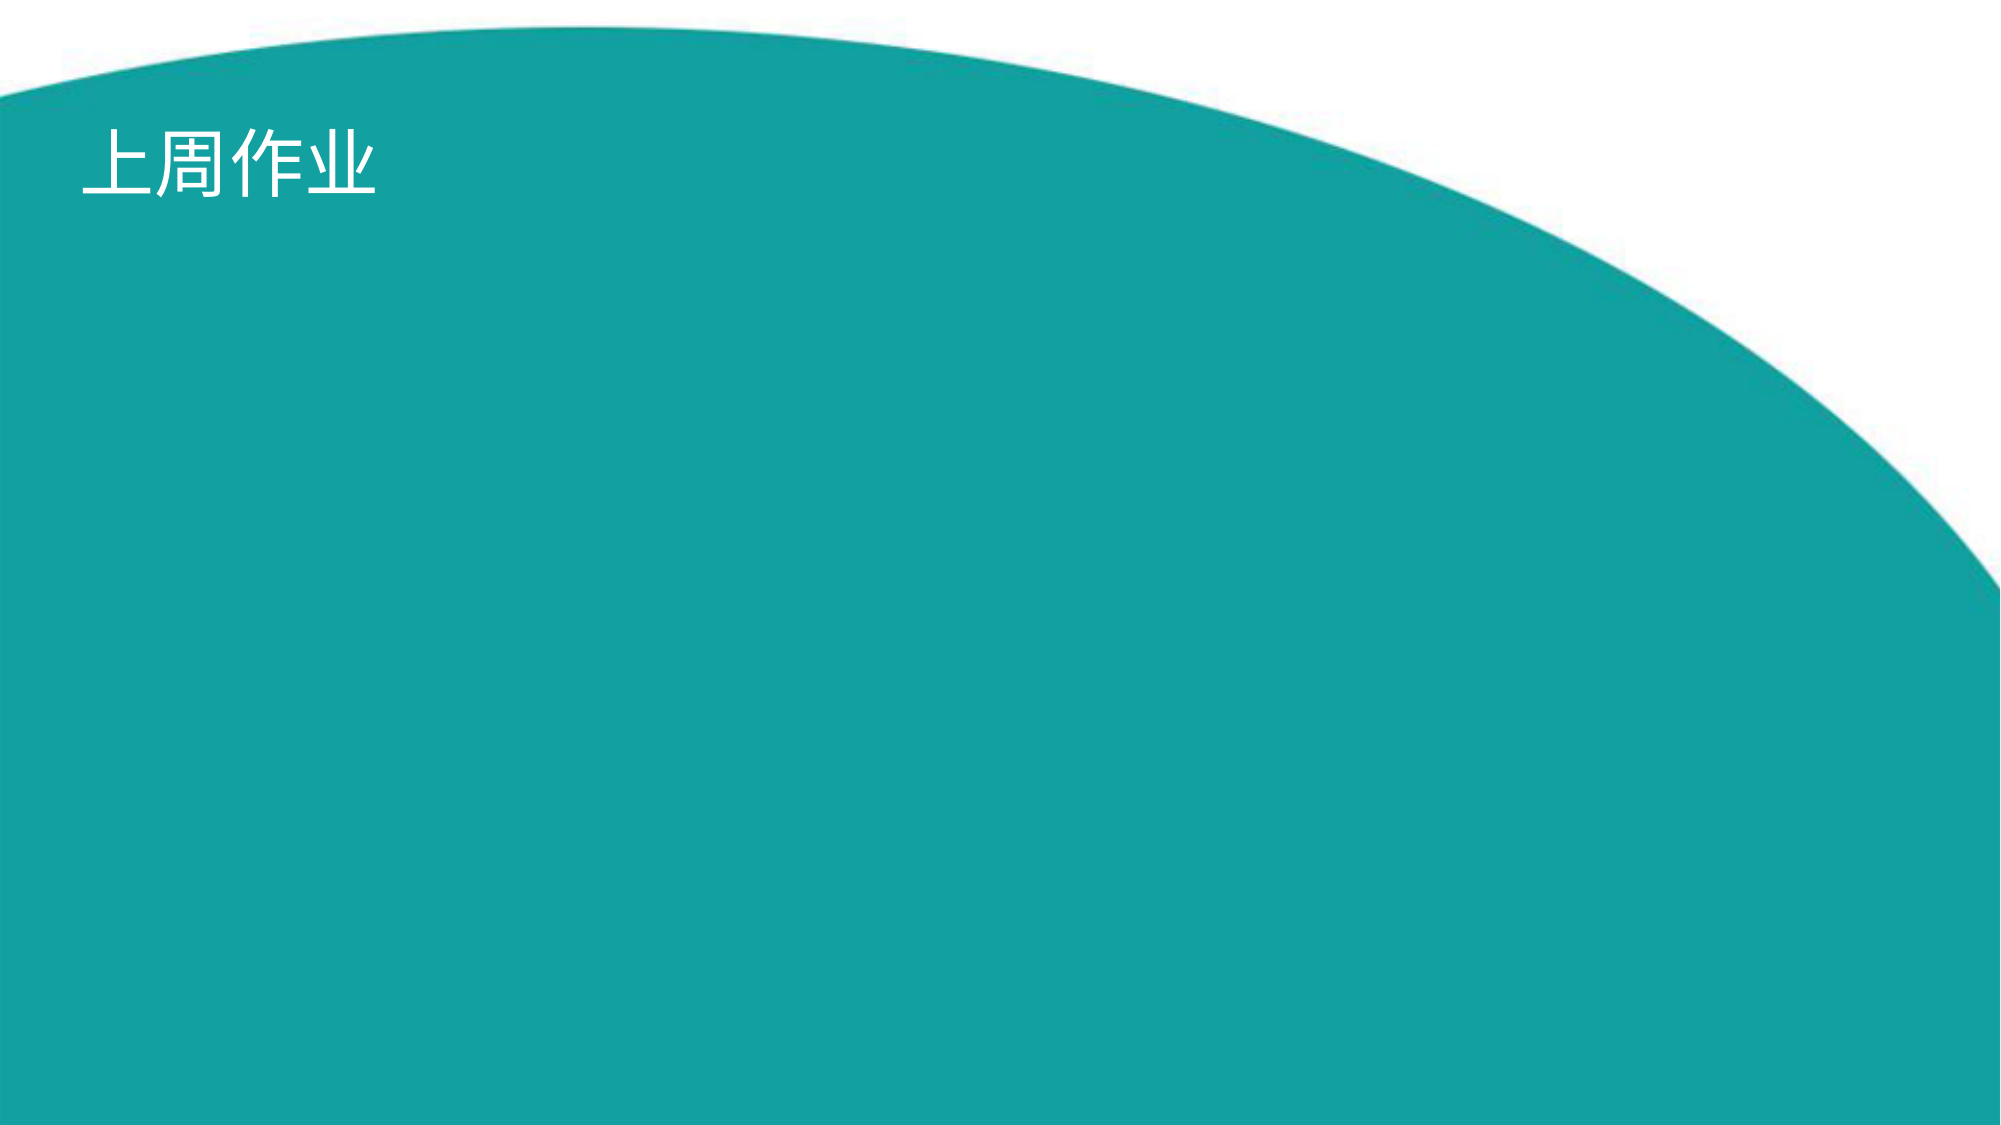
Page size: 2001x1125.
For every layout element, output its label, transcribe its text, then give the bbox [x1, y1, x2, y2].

picture [0, 0, 2001, 1125]
title 上周作业 [64, 108, 1346, 214]
